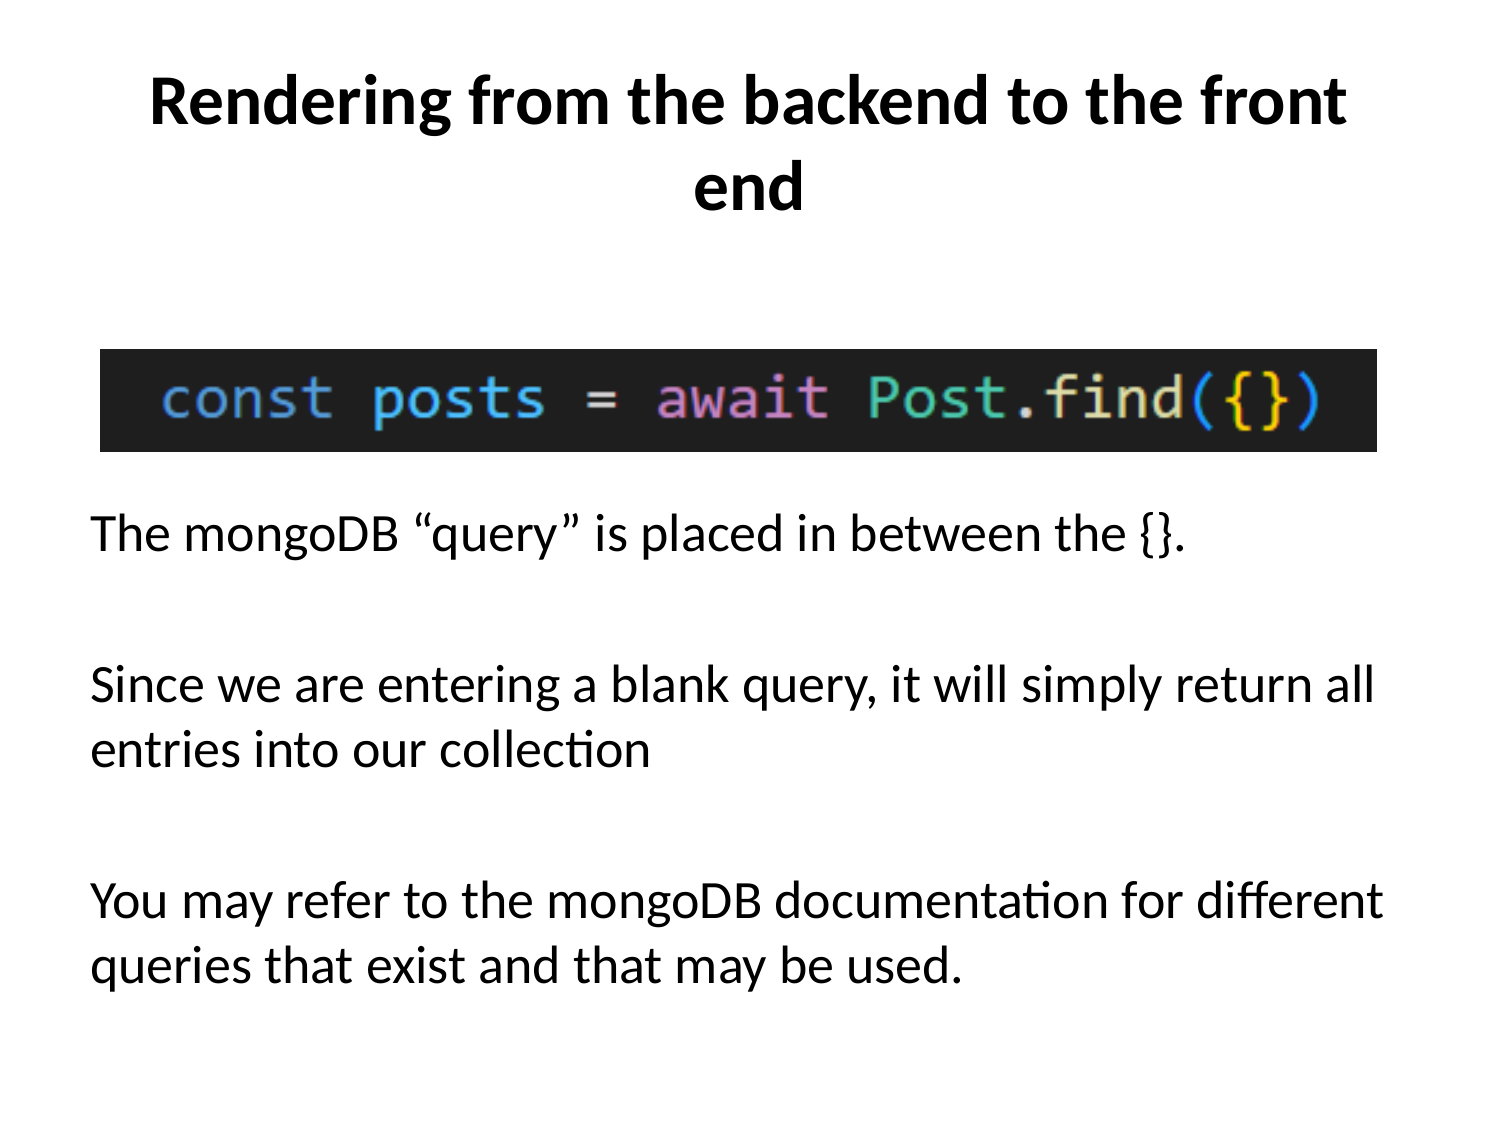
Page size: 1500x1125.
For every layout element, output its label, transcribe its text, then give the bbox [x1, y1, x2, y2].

title Rendering from the backend to the front end [75, 45, 1425, 233]
picture [100, 349, 1378, 453]
list The mongoDB “query” is placed in between the {}. Since we are entering a blank query, it will simply return all entries into our collection You may refer to the mongoDB documentation for different queries that exist and that may be used. [75, 262, 1425, 1005]
